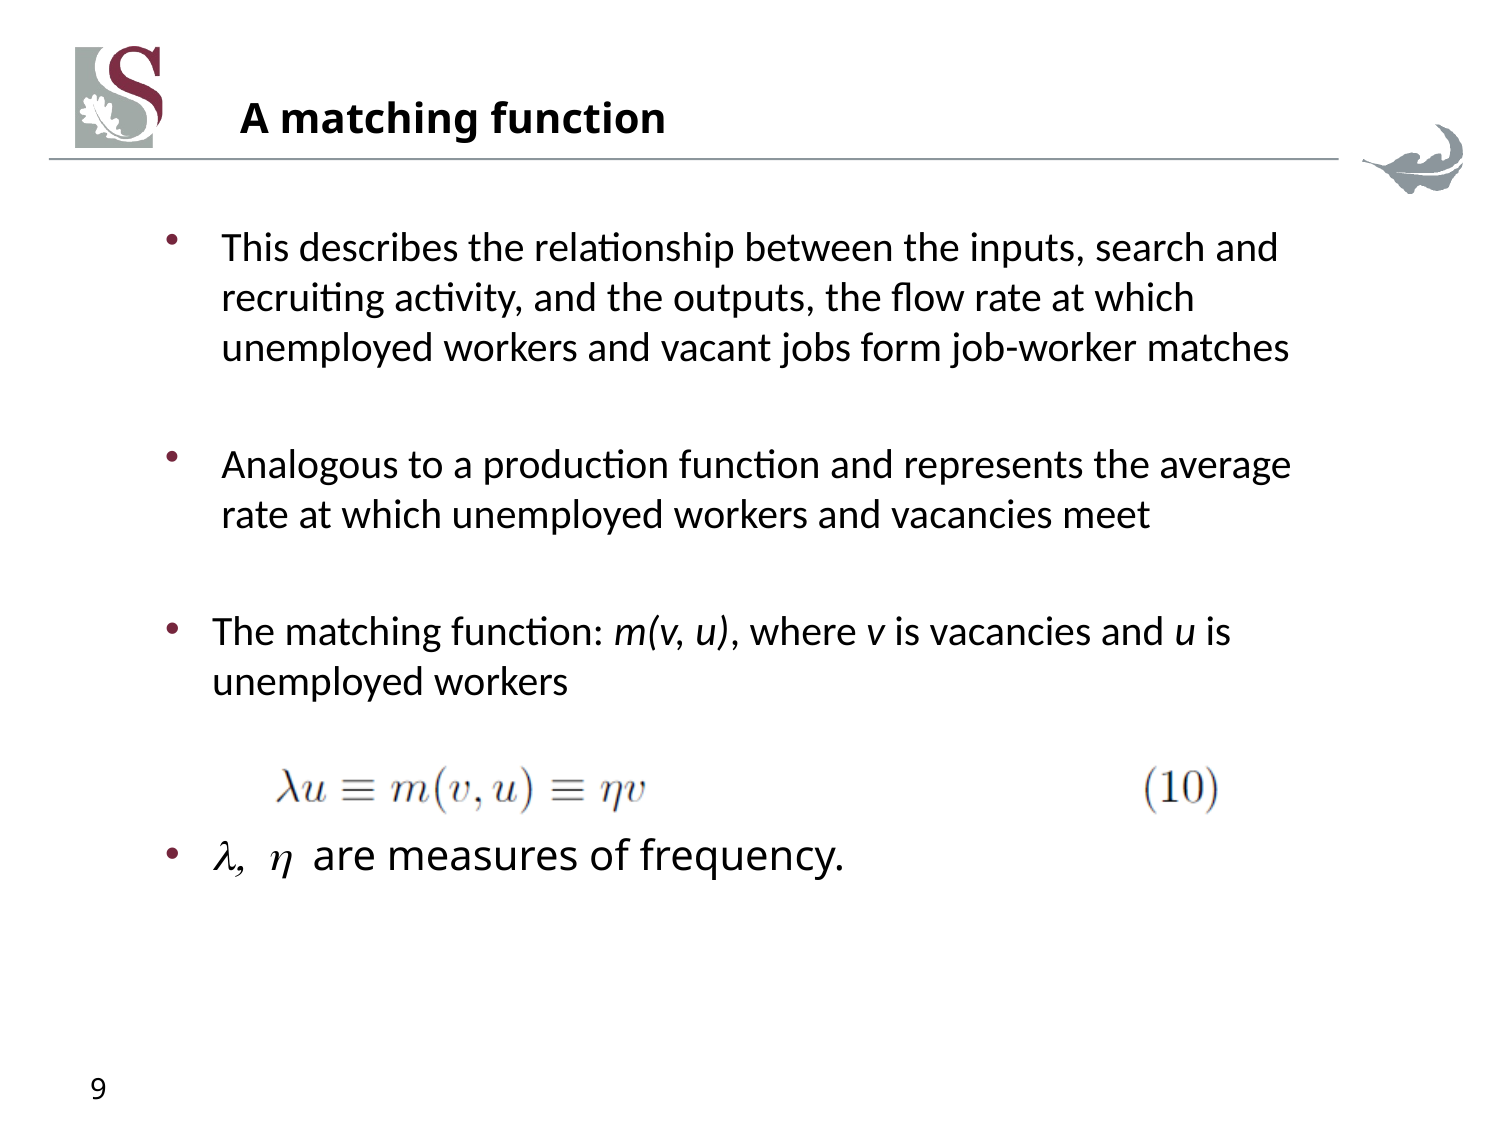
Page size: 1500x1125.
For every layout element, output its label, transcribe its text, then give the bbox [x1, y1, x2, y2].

list This describes the relationship between the inputs, search and recruiting activity, and the outputs, the flow rate at which unemployed workers and vacant jobs form job-worker matches Analogous to a production function and represents the average rate at which unemployed workers and vacancies meet The matching function: m(v, u), where v is vacancies and u is unemployed workers l, h are measures of frequency. [149, 212, 1338, 1038]
picture [237, 751, 1235, 839]
title A matching function [224, 74, 1326, 151]
picture [1362, 124, 1463, 194]
slide_number 9 [75, 1062, 388, 1125]
picture [75, 46, 163, 148]
